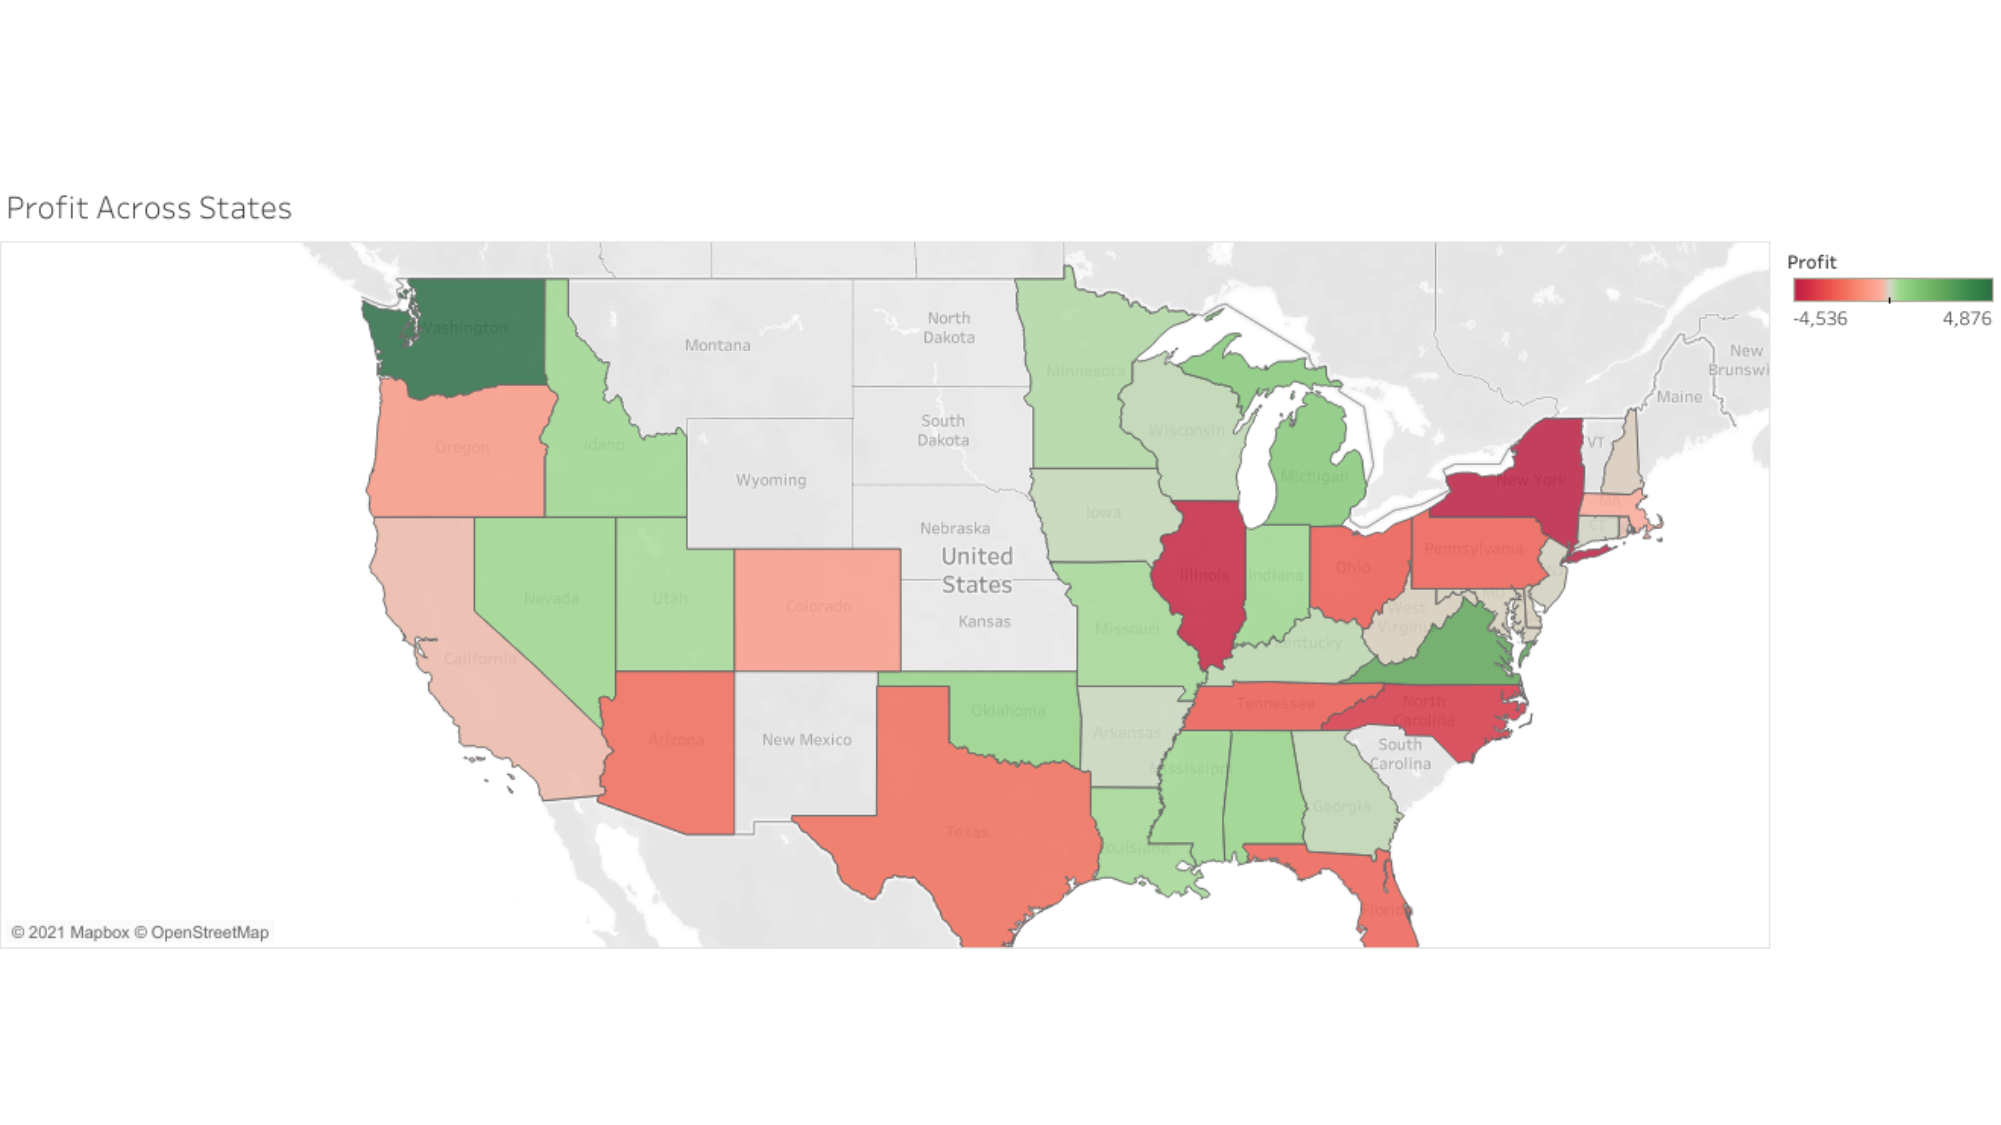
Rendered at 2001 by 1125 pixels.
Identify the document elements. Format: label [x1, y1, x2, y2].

picture [0, 176, 2000, 949]
